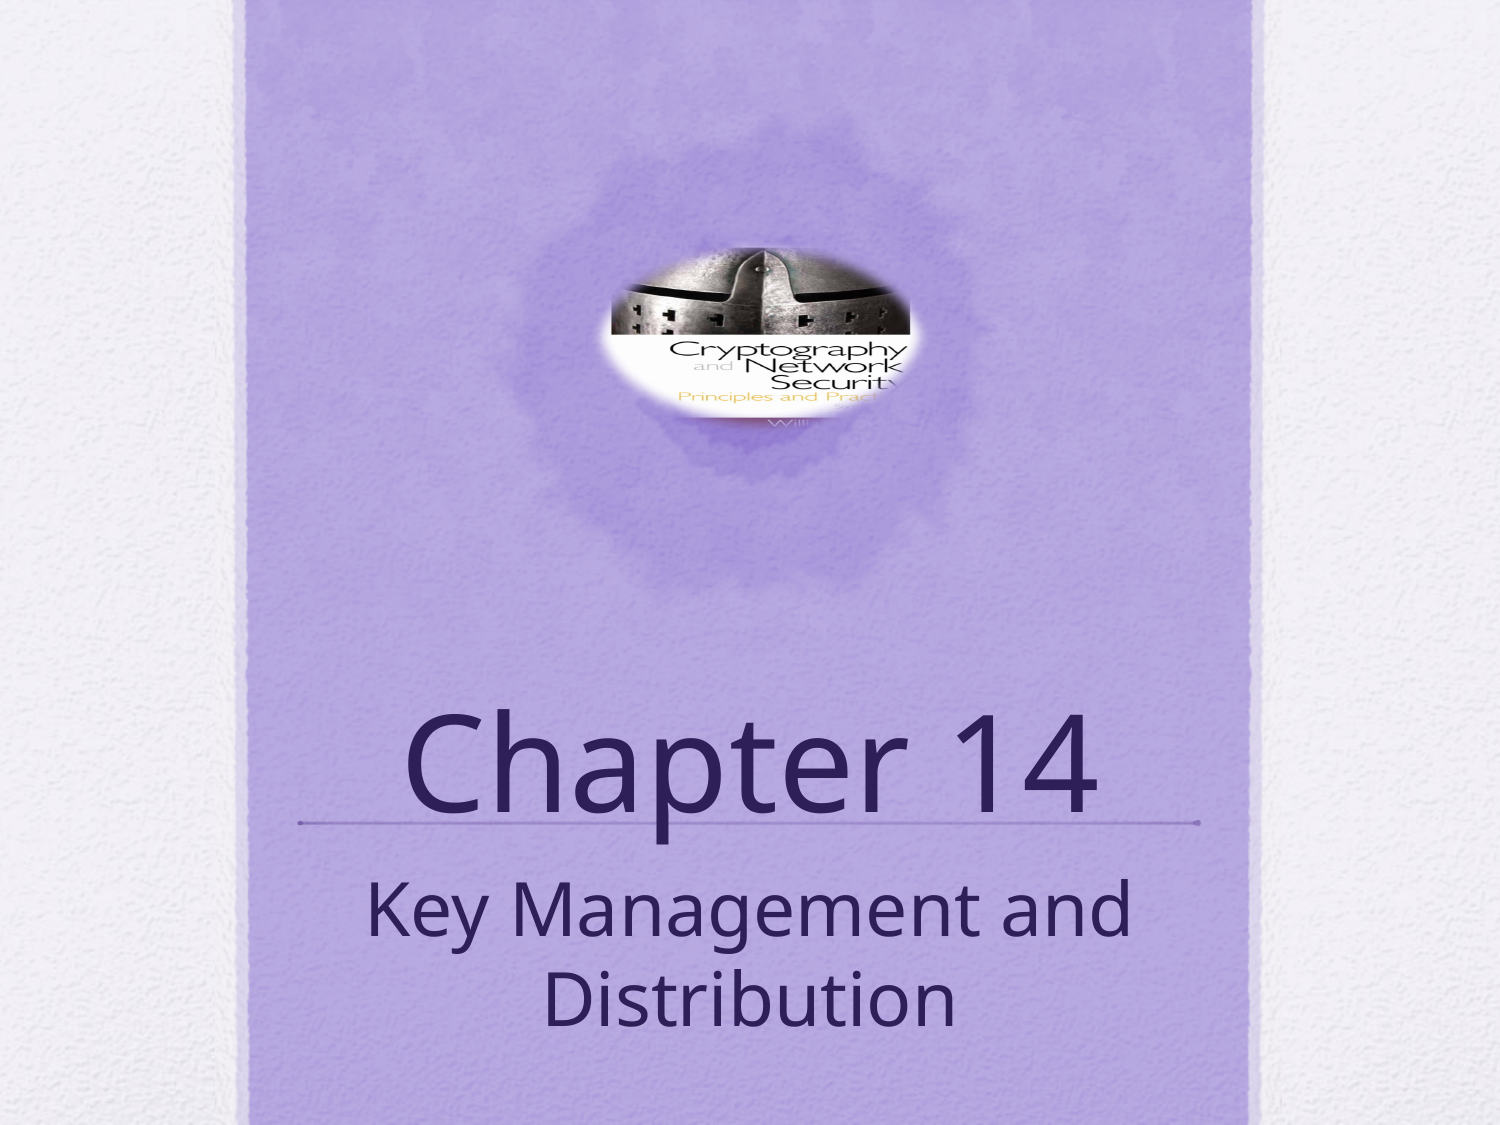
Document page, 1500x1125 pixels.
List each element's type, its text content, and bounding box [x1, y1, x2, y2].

title Chapter 14 [303, 605, 1198, 848]
picture [584, 234, 937, 439]
picture [0, 0, 1500, 1125]
subtitle Key Management and Distribution [249, 853, 1251, 994]
